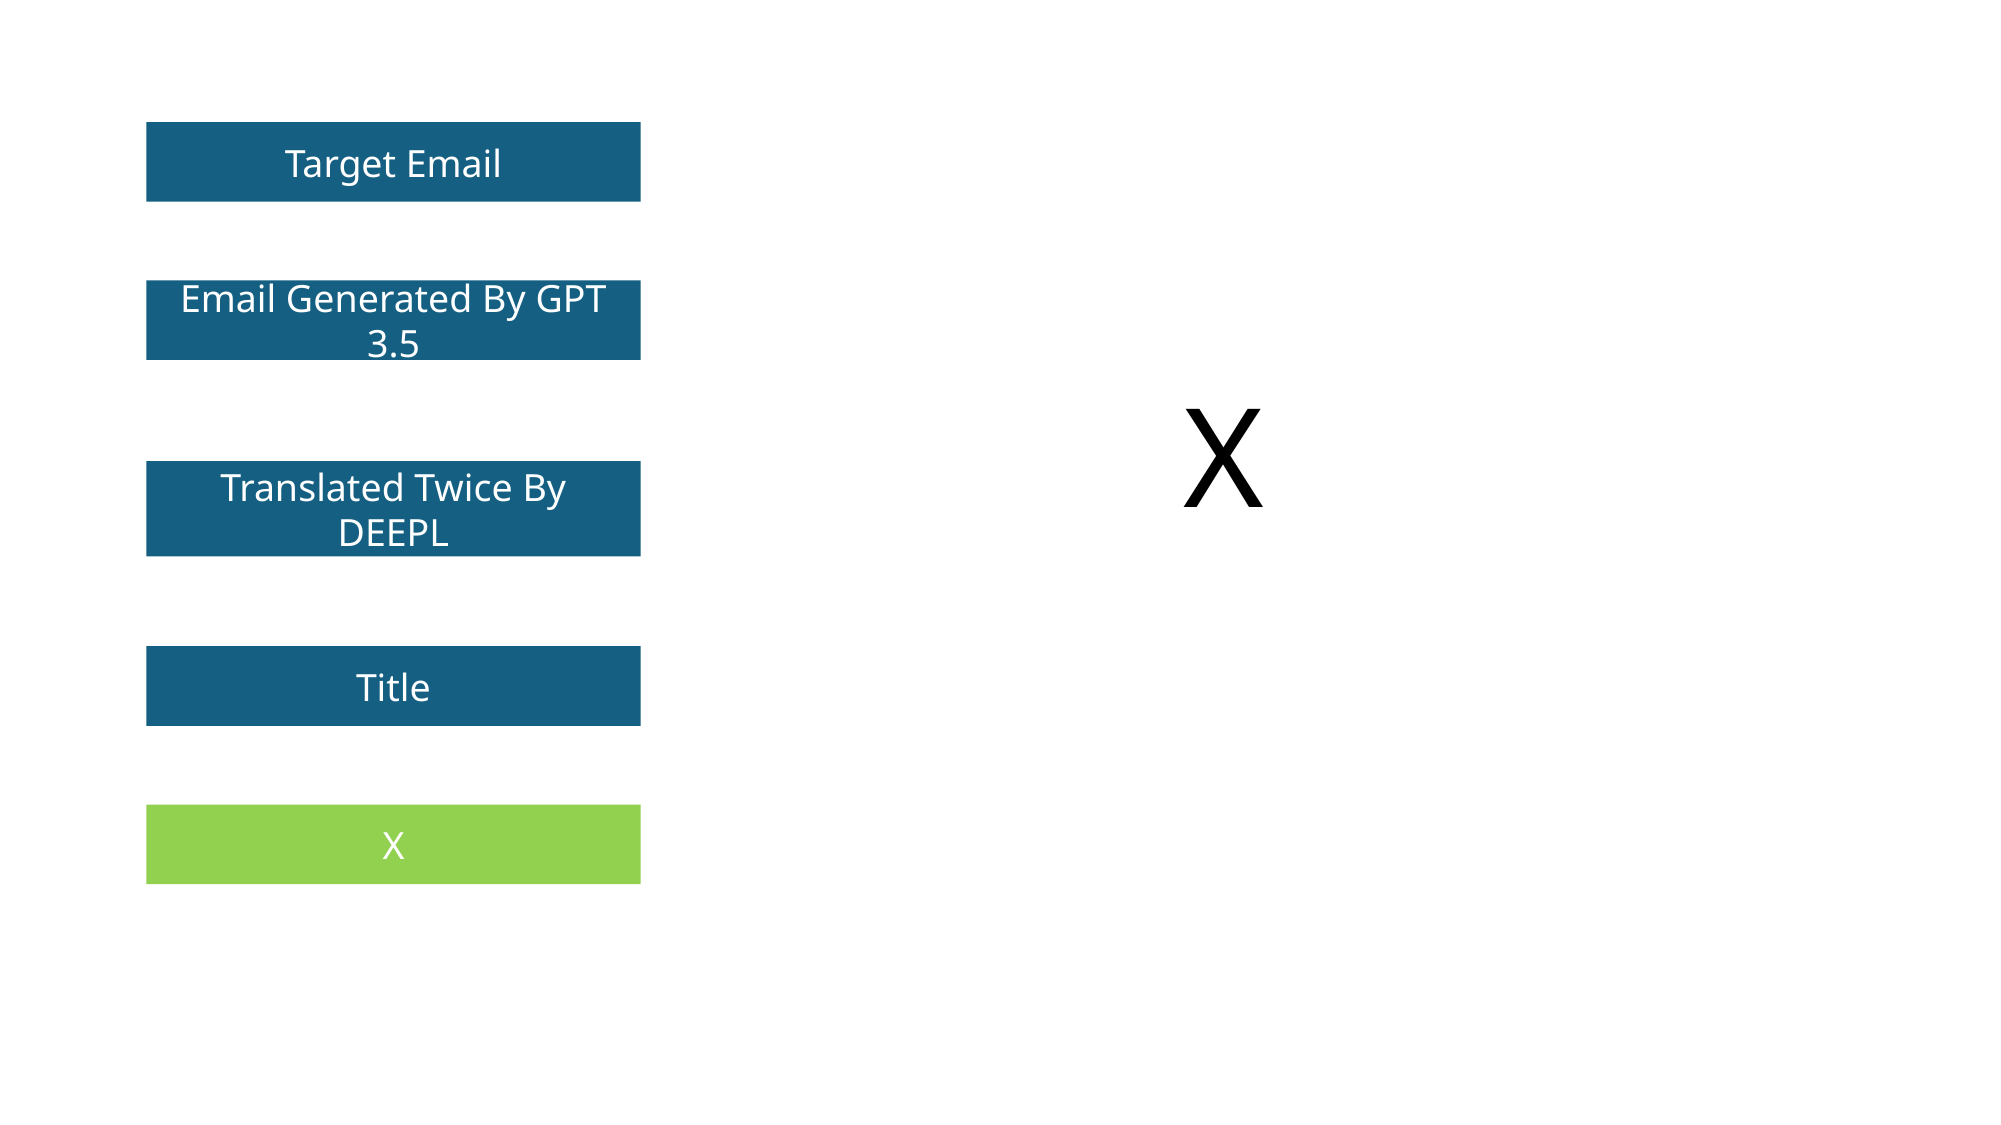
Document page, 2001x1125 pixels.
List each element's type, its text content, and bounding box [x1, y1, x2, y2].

text_box X [1168, 362, 1279, 543]
text_box X [145, 803, 642, 886]
text_box Title [145, 645, 642, 727]
text_box Target Email [145, 121, 642, 203]
text_box Email Generated By GPT 3.5 [145, 279, 642, 362]
text_box Translated Twice By DEEPL [145, 460, 642, 558]
